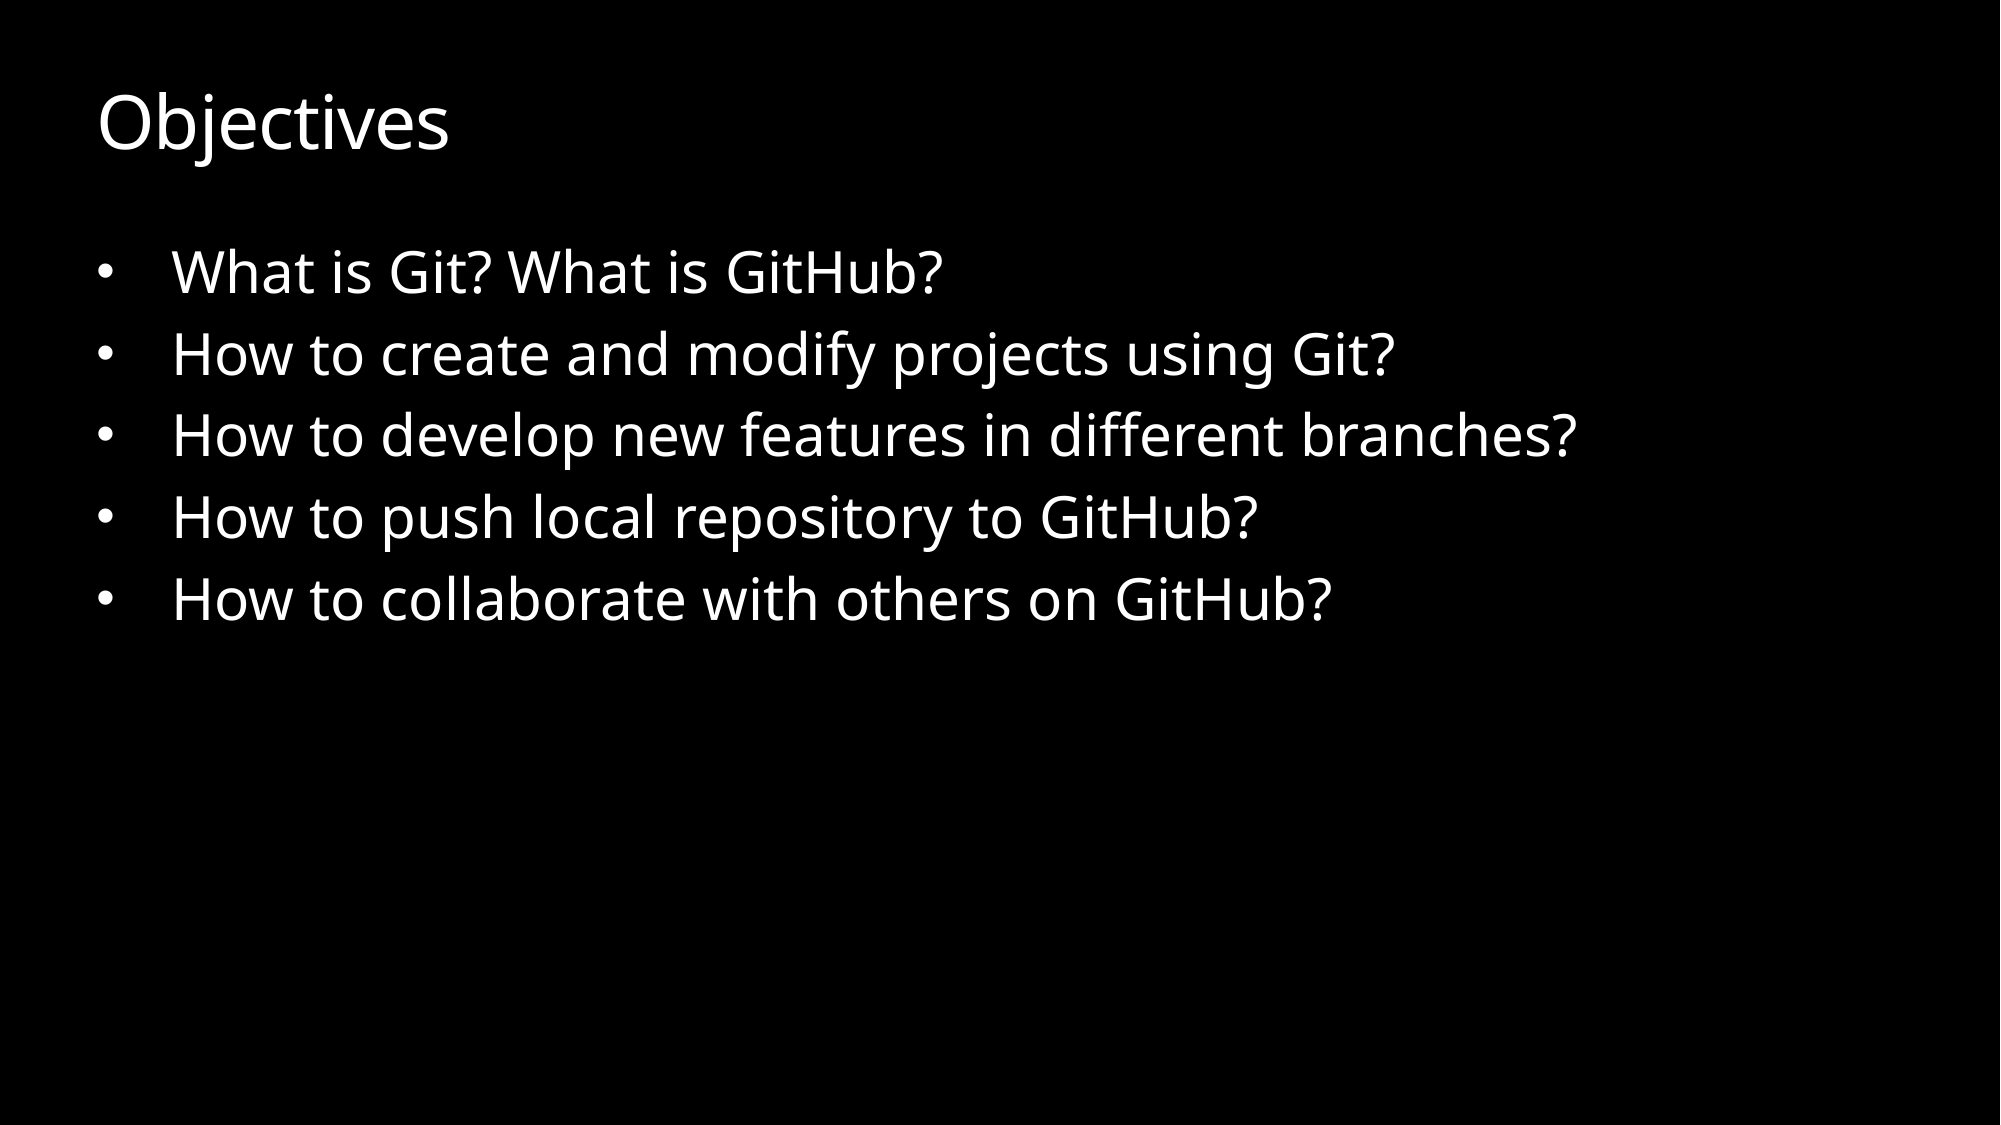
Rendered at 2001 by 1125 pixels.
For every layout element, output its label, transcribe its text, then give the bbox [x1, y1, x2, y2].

title Objectives [96, 75, 1904, 166]
list What is Git? What is GitHub? How to create and modify projects using Git? How to develop new features in different branches? How to push local repository to GitHub? How to collaborate with others on GitHub? [96, 235, 1904, 730]
